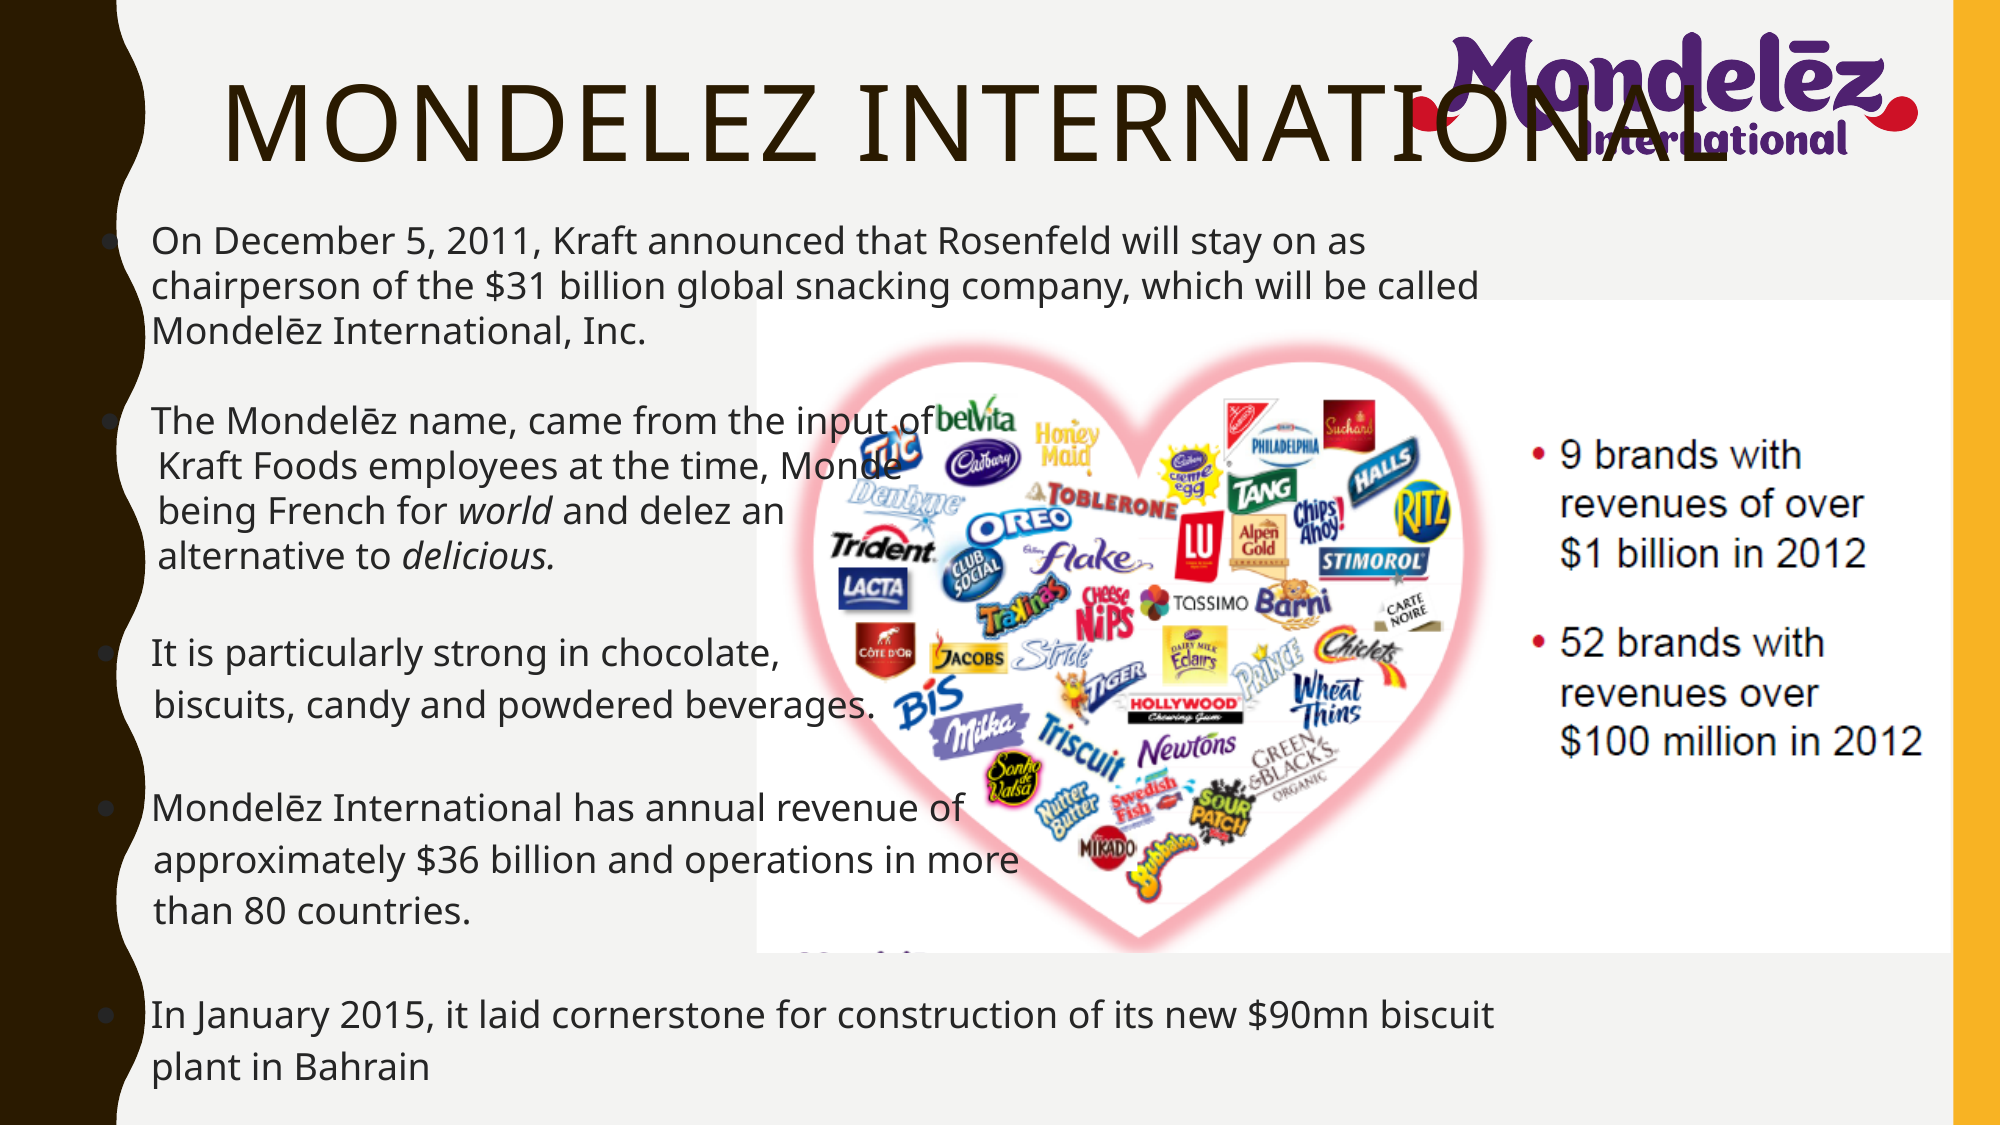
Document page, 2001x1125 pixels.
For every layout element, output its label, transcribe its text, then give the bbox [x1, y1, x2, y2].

picture [756, 300, 1951, 953]
text_box On December 5, 2011, Kraft announced that Rosenfeld will stay on as chairperson of the $31 billion global snacking company, which will be called Mondelēz International, Inc. The Mondelēz name, came from the input of Kraft Foods employees at the time, Monde being French for world and delez an alternative to delicious. It is particularly strong in chocolate, biscuits, candy and powdered beverages. Mondelēz International has annual revenue of approximately $36 billion and operations in more than 80 countries. In January 2015, it laid cornerstone for construction of its new $90mn biscuit plant in Bahrain [61, 209, 1520, 1125]
picture [1405, 32, 1918, 155]
text_box Mondelez INternational [205, 62, 1875, 308]
